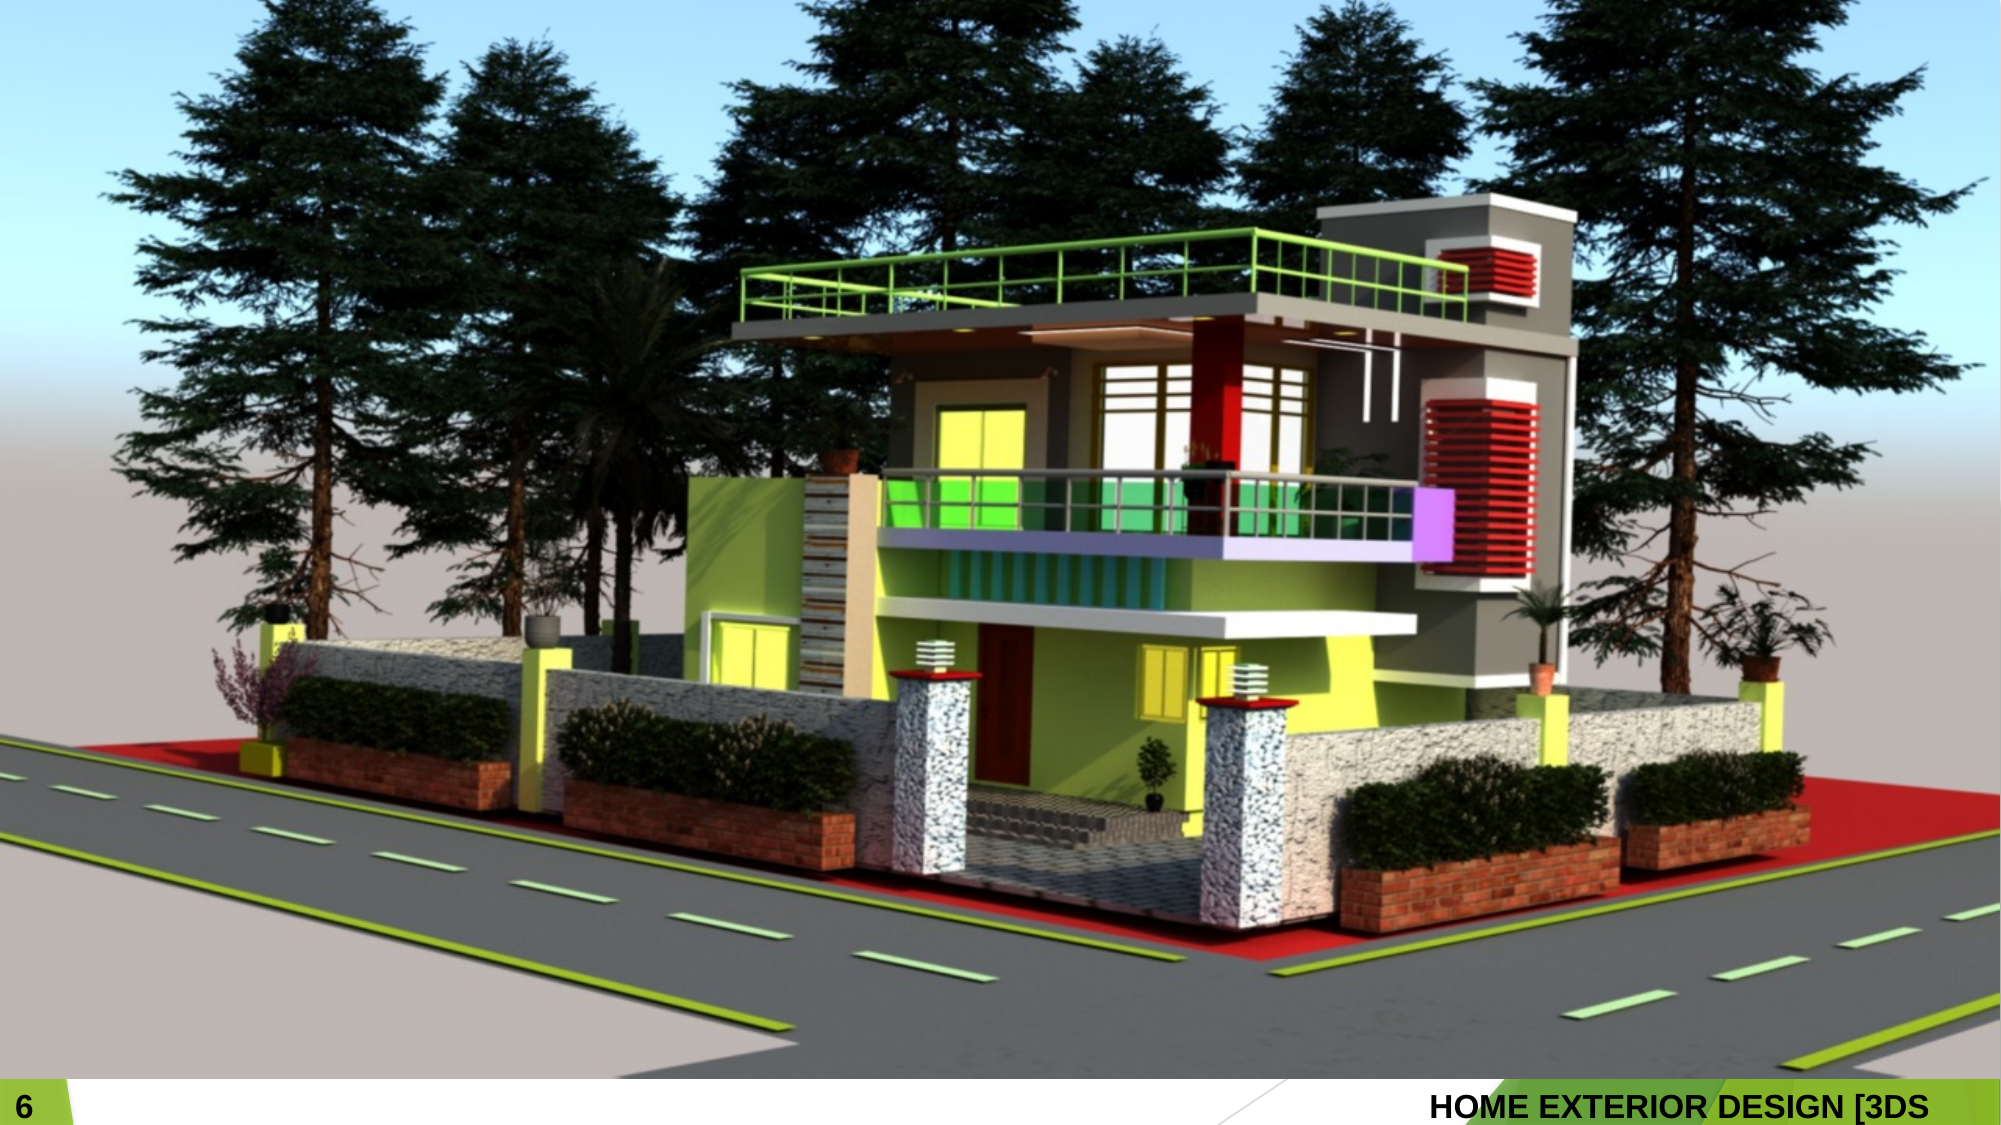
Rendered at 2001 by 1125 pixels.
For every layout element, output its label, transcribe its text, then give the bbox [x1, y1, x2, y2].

title 6 HOME EXTERIOR DESIGN [3DS MAX, V-RAY] [0, 1085, 2000, 1125]
picture [0, 0, 2000, 1079]
